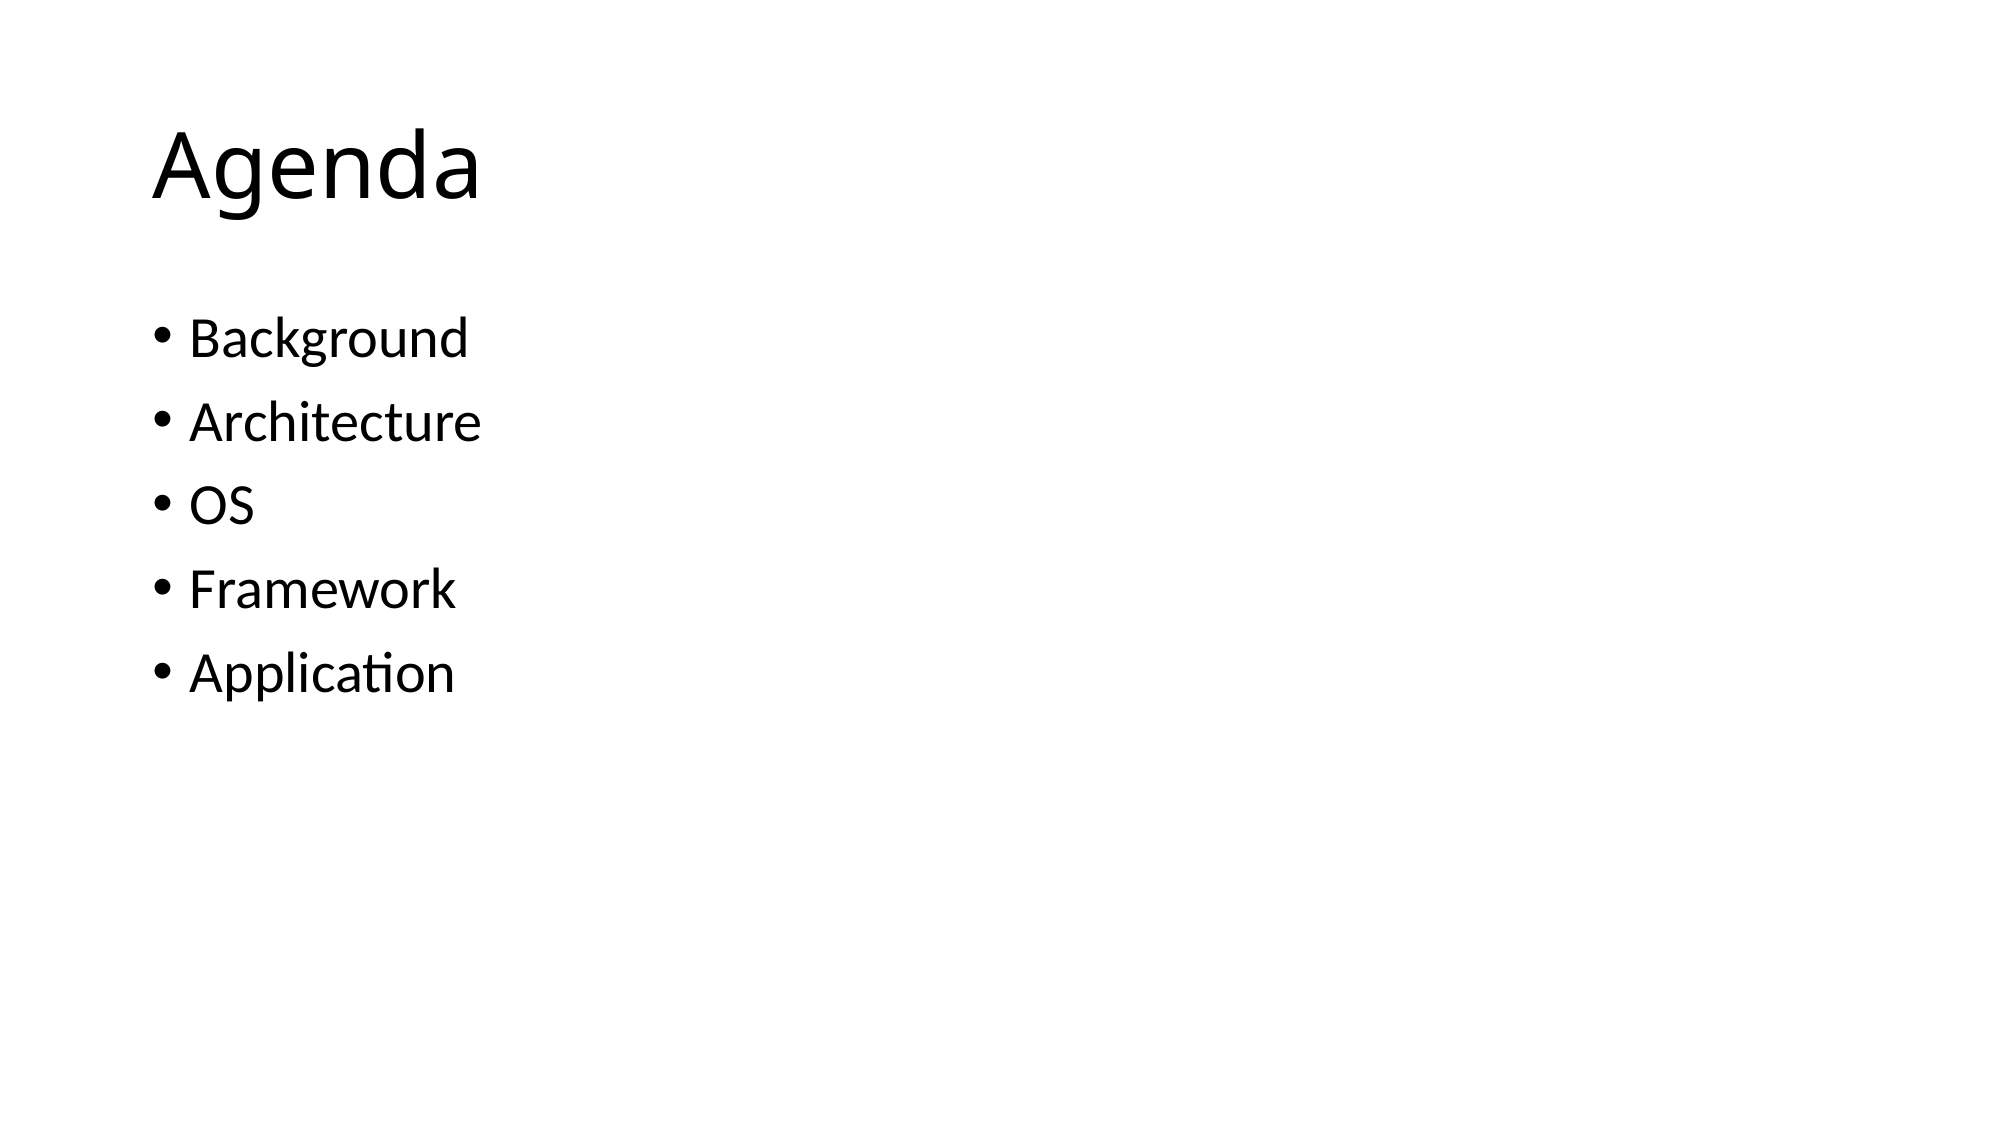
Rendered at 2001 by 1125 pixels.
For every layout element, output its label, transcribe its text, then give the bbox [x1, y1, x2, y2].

title Agenda [137, 59, 1863, 278]
list Background Architecture OS Framework Application [137, 299, 1863, 1014]
